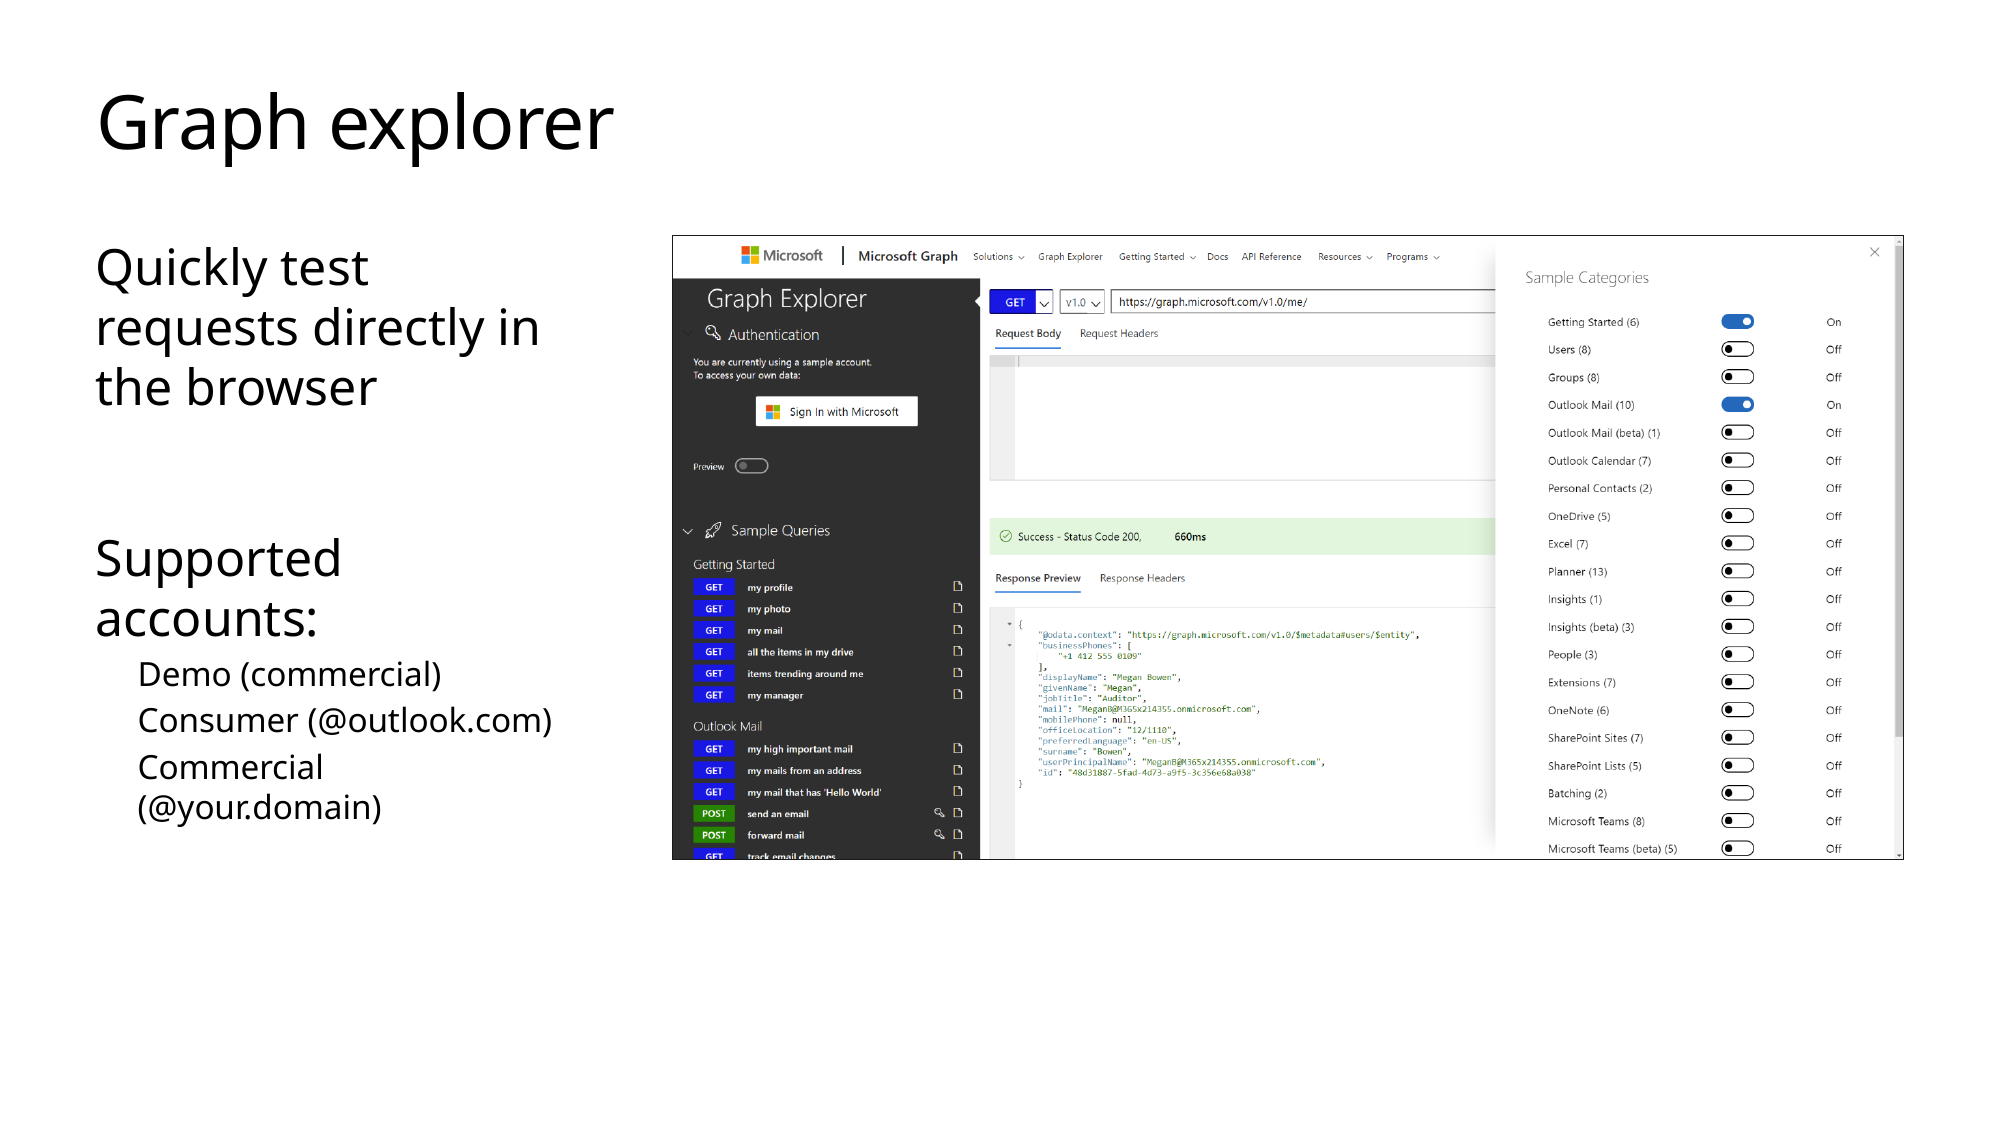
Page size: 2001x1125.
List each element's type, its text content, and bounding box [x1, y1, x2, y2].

picture [672, 235, 1905, 860]
title Graph explorer [96, 75, 1904, 166]
list Quickly test requests directly in the browser Supported accounts: Demo (commercial) Consumer (@outlook.com) Commercial (@your.domain) [95, 235, 576, 962]
